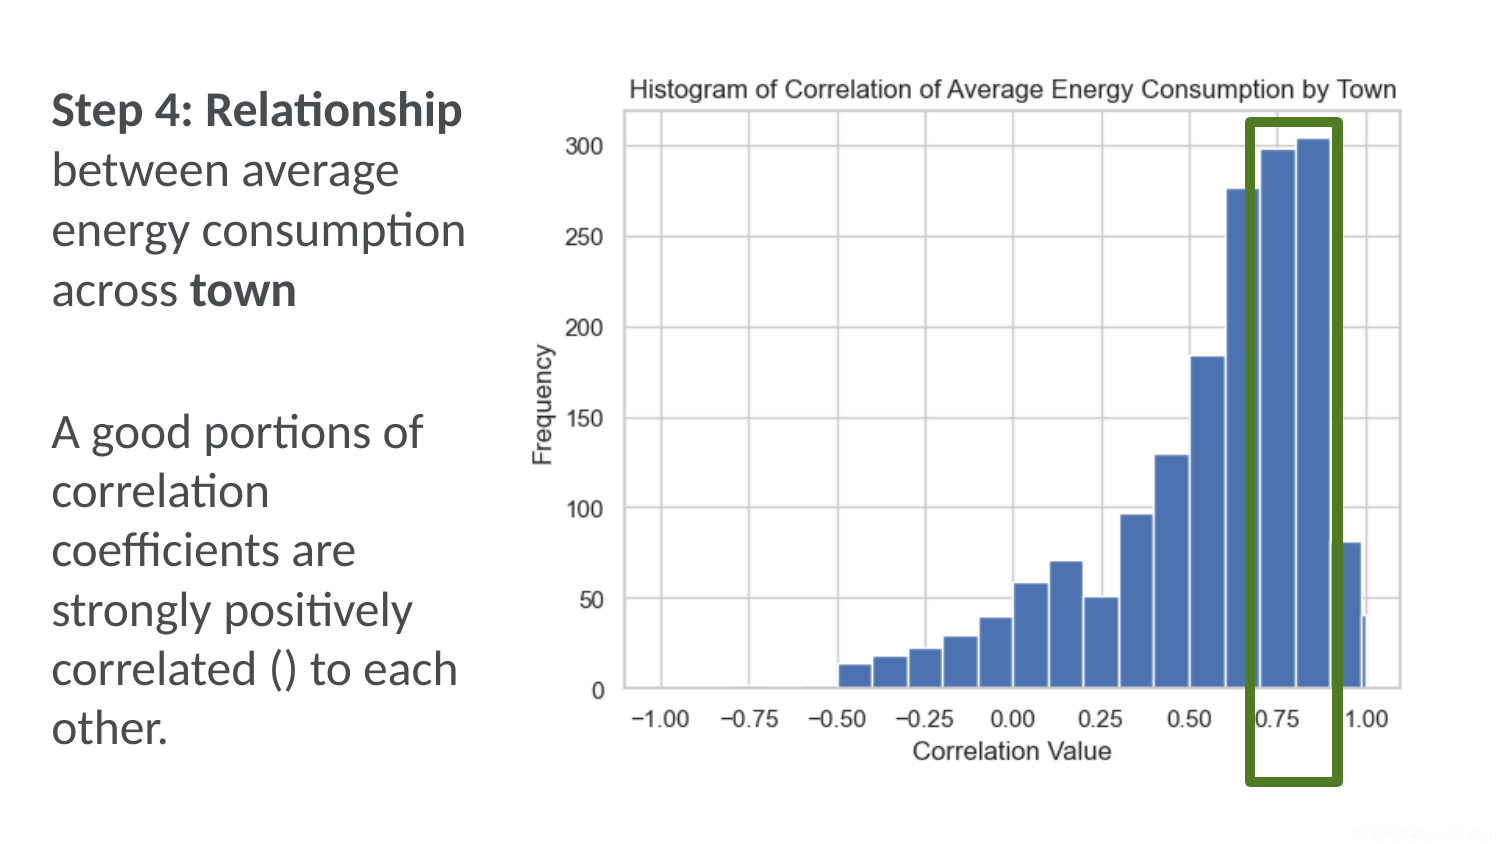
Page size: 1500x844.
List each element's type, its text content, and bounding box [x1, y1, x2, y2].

title Step 4: Relationship between average energy consumption across town [36, 0, 519, 497]
picture [517, 64, 1417, 780]
